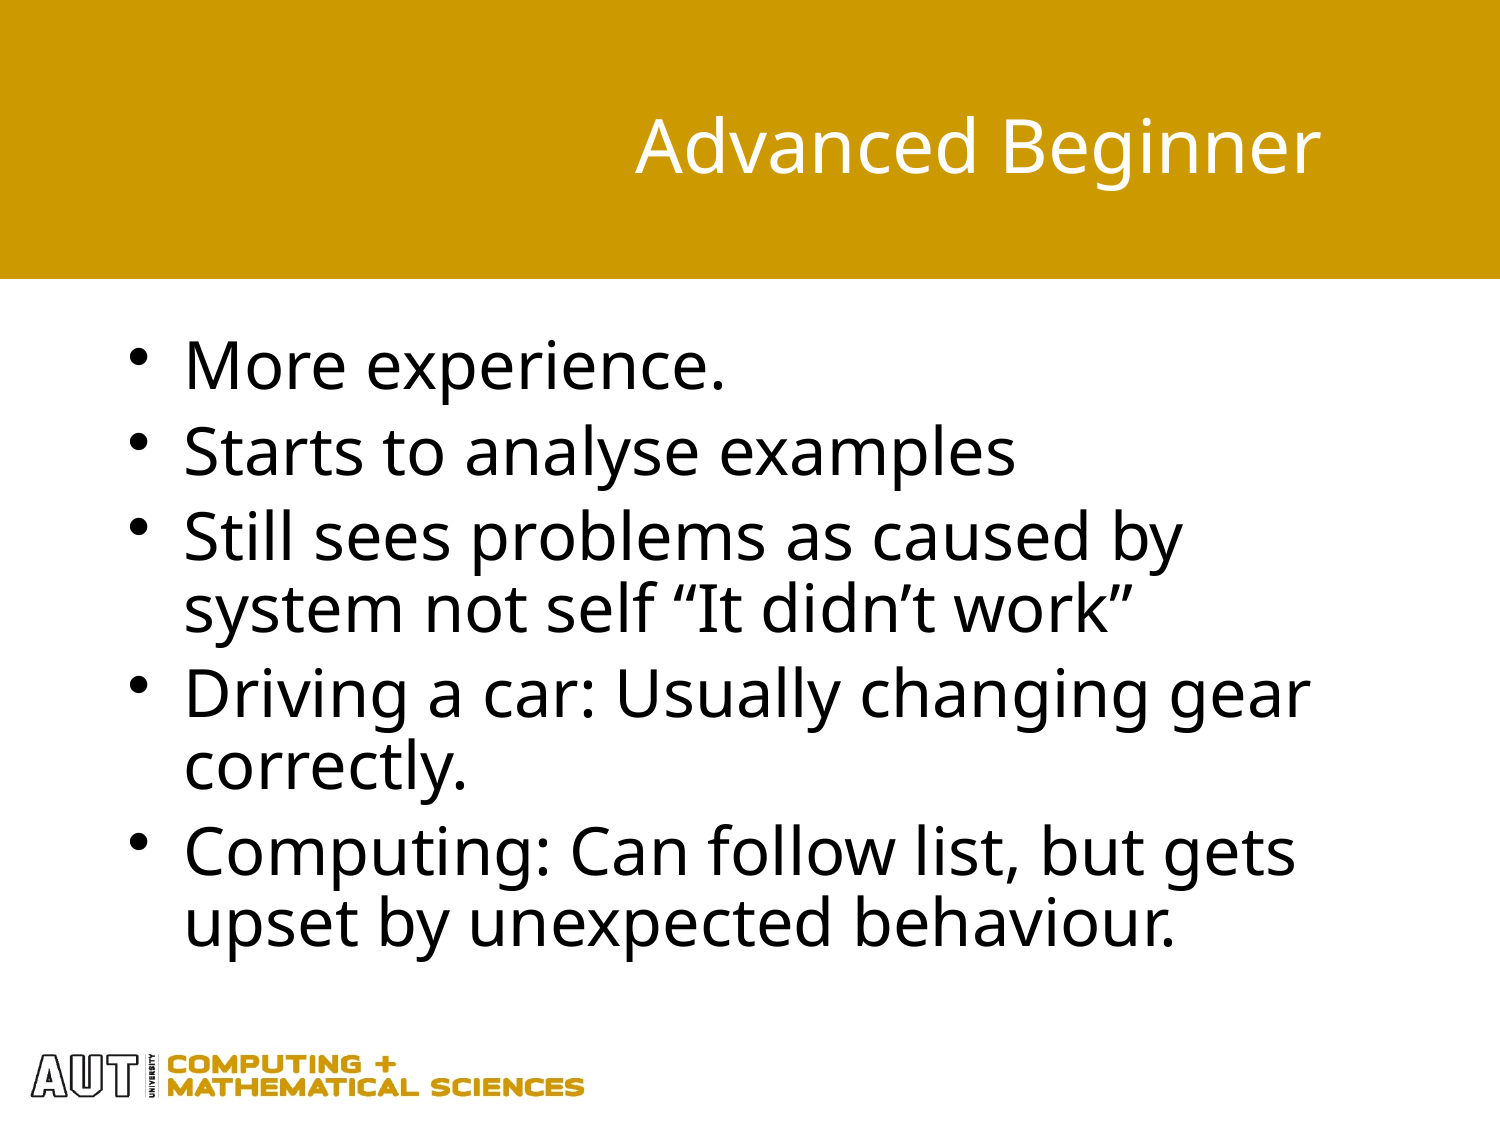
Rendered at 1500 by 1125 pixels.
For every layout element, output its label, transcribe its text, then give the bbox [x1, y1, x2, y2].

picture [5, 1034, 609, 1118]
list More experience. Starts to analyse examples Still sees problems as caused by system not self “It didn’t work” Driving a car: Usually changing gear correctly. Computing: Can follow list, but gets upset by unexpected behaviour. [112, 324, 1388, 1063]
title Advanced Beginner [62, 49, 1338, 238]
